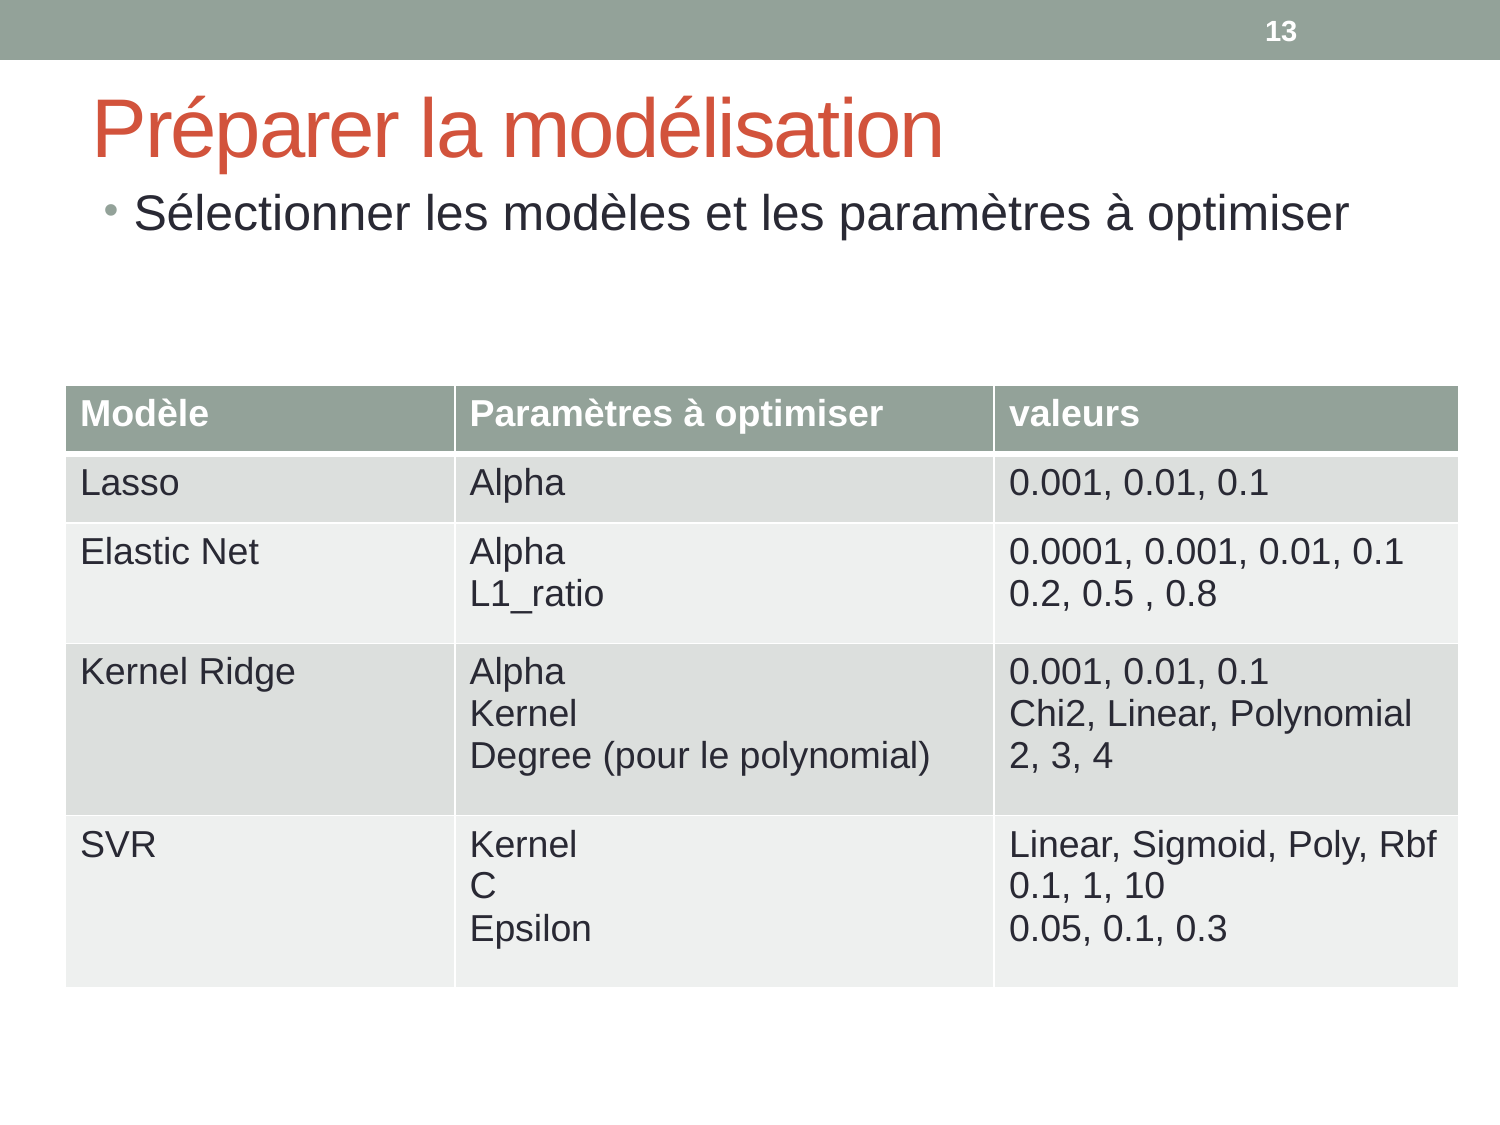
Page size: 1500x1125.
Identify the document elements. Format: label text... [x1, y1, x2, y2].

table_header Modèle [66, 386, 454, 451]
table_cell Alpha Kernel Degree (pour le polynomial) [456, 644, 993, 815]
slide_number 13 [1250, 3, 1425, 57]
table_cell 0.001, 0.01, 0.1 [995, 457, 1458, 522]
table_header Paramètres à optimiser [456, 386, 993, 451]
table_cell Kernel C Epsilon [456, 816, 993, 987]
list Sélectionner les modèles et les paramètres à optimiser Méthodes linéaires [88, 172, 1439, 384]
table_cell Elastic Net [66, 524, 454, 643]
table_cell Linear, Sigmoid, Poly, Rbf 0.1, 1, 10 0.05, 0.1, 0.3 [995, 816, 1458, 987]
table_cell Kernel Ridge [66, 644, 454, 815]
table_cell 0.0001, 0.001, 0.01, 0.1 0.2, 0.5 , 0.8 [995, 524, 1458, 643]
table_cell 0.001, 0.01, 0.1 Chi2, Linear, Polynomial 2, 3, 4 [995, 644, 1458, 815]
title Préparer la modélisation [76, 42, 1427, 206]
table_cell Alpha L1_ratio [456, 524, 993, 643]
table_cell SVR [66, 816, 454, 987]
table_cell Alpha [456, 457, 993, 522]
table_cell Lasso [66, 457, 454, 522]
table_header valeurs [995, 386, 1458, 451]
